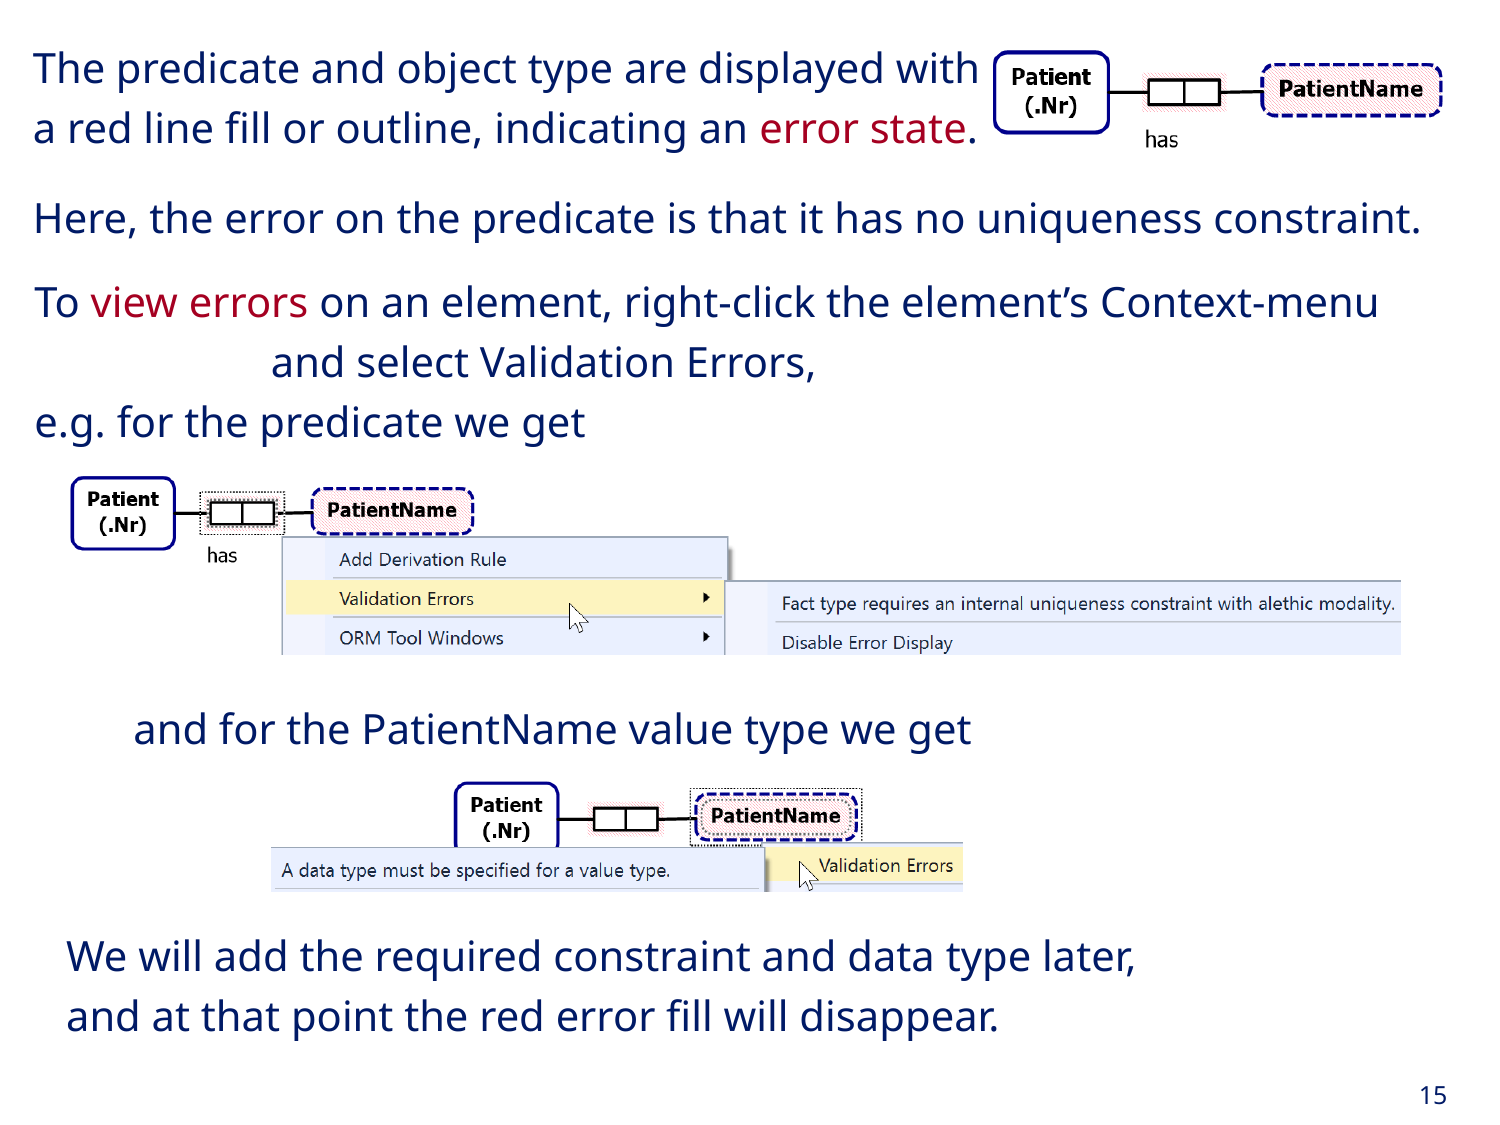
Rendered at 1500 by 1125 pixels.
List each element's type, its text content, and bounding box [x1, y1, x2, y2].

slide_number 15 [1112, 1071, 1463, 1125]
picture [66, 473, 1401, 656]
text_box The predicate and object type are displayed with a red line fill or outline, indicating an error state. Here, the error on the predicate is that it has no uniqueness constraint. [18, 24, 1438, 250]
text_box To view errors on an element, right-click the element’s Context-menu and select Validation Errors, e.g. for the predicate we get [19, 238, 1395, 454]
picture [271, 770, 964, 892]
text_box and for the PatientName value type we get [118, 685, 987, 761]
text_box We will add the required constraint and data type later, and at that point the red error fill will disappear. [51, 912, 1152, 1048]
picture [987, 49, 1448, 151]
